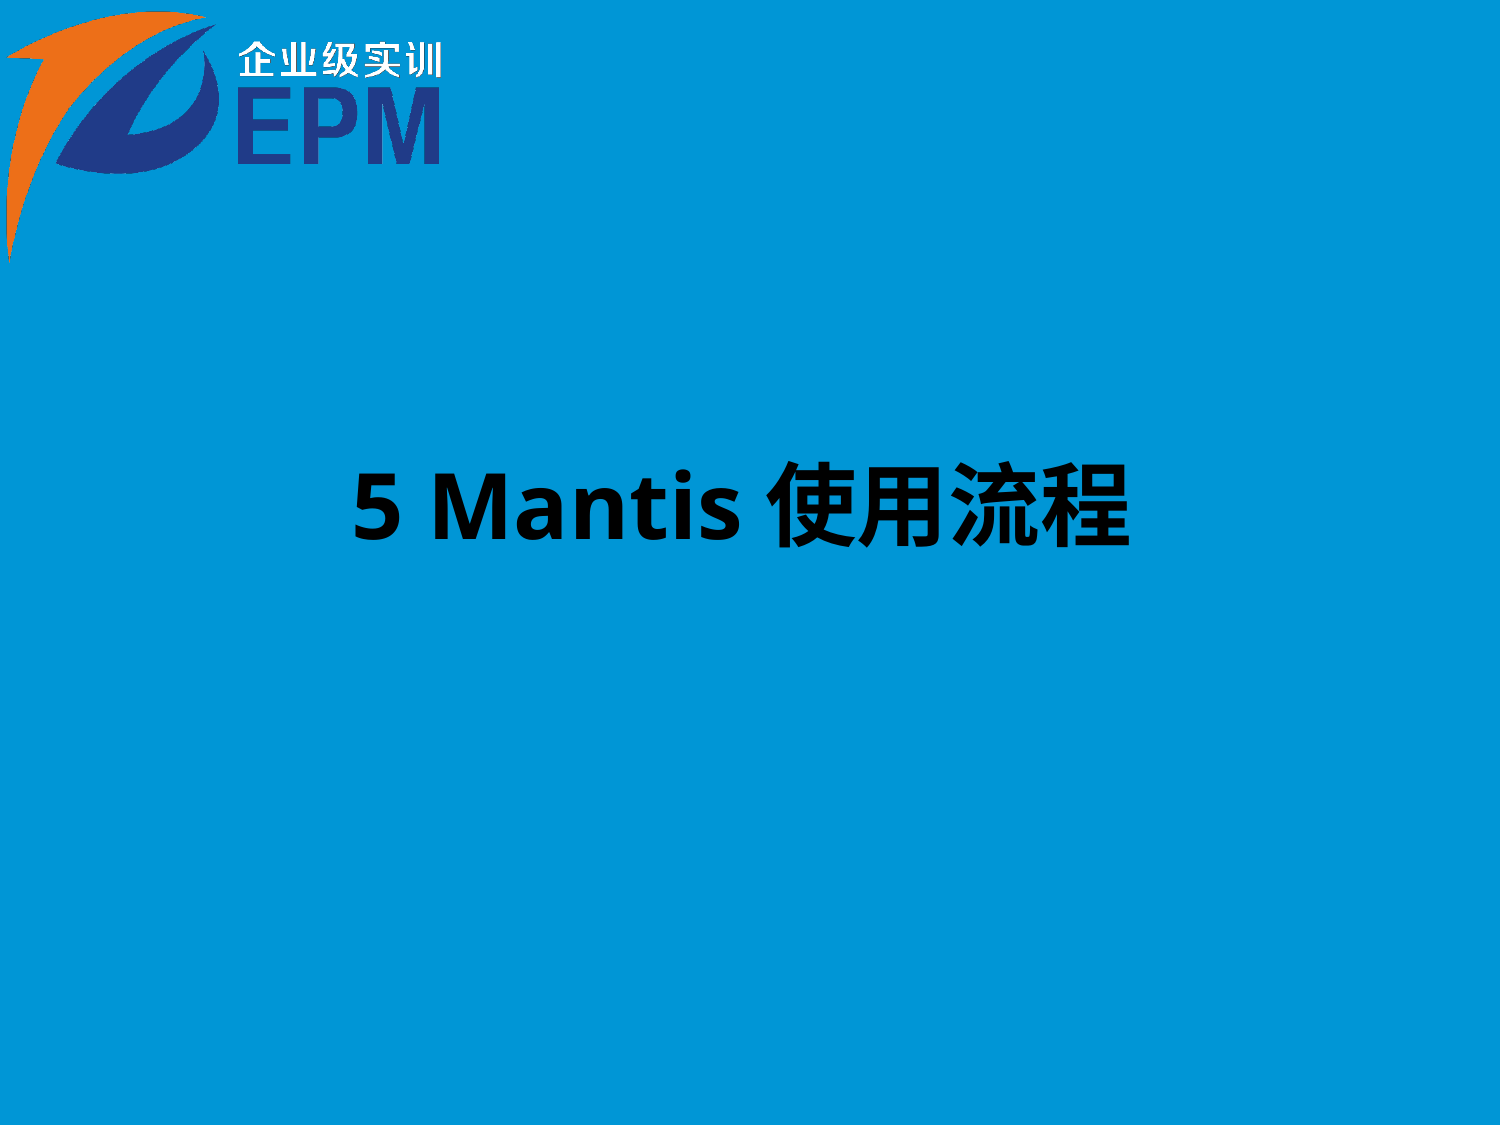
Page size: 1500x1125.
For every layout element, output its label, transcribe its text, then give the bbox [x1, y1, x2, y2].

picture [57, 28, 218, 173]
picture [310, 49, 315, 65]
picture [282, 43, 316, 75]
picture [369, 57, 379, 61]
picture [366, 42, 398, 51]
picture [369, 88, 438, 163]
text_box 5 Mantis使用流程 [336, 440, 1202, 566]
picture [417, 43, 424, 76]
picture [323, 43, 335, 67]
picture [283, 49, 288, 65]
picture [240, 53, 273, 75]
picture [407, 54, 417, 74]
picture [7, 12, 201, 258]
picture [305, 88, 356, 163]
picture [324, 44, 356, 76]
picture [366, 51, 399, 77]
picture [239, 88, 289, 163]
picture [240, 42, 274, 56]
